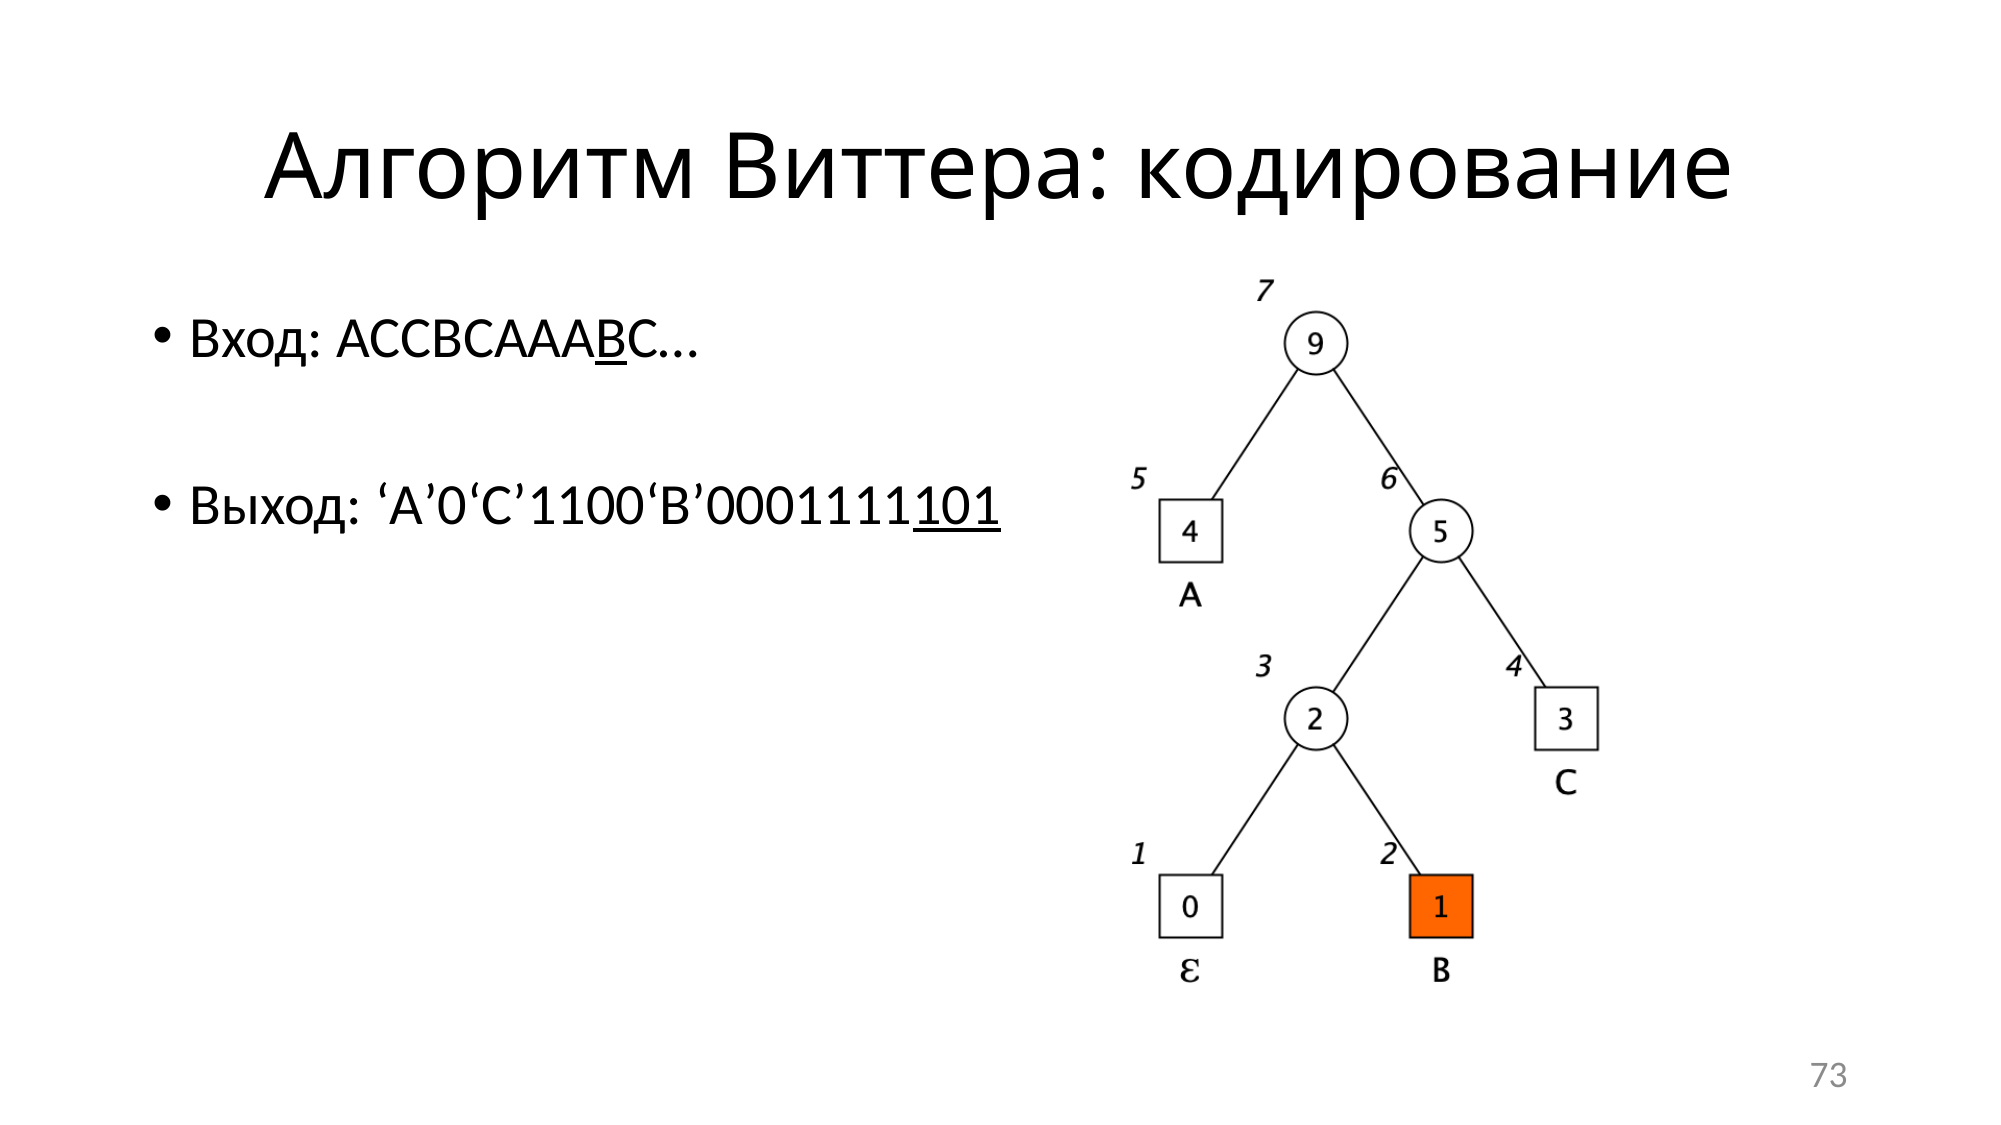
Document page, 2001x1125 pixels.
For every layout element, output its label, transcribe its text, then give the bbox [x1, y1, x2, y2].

list Вход: ACCBCAAABC… Выход: ‘A’0‘C’1100‘B’0001111101 [137, 299, 1863, 1014]
picture [1107, 251, 1614, 1010]
title Алгоритм Виттера: кодирование [137, 59, 1863, 278]
slide_number 73 [1412, 1042, 1863, 1103]
